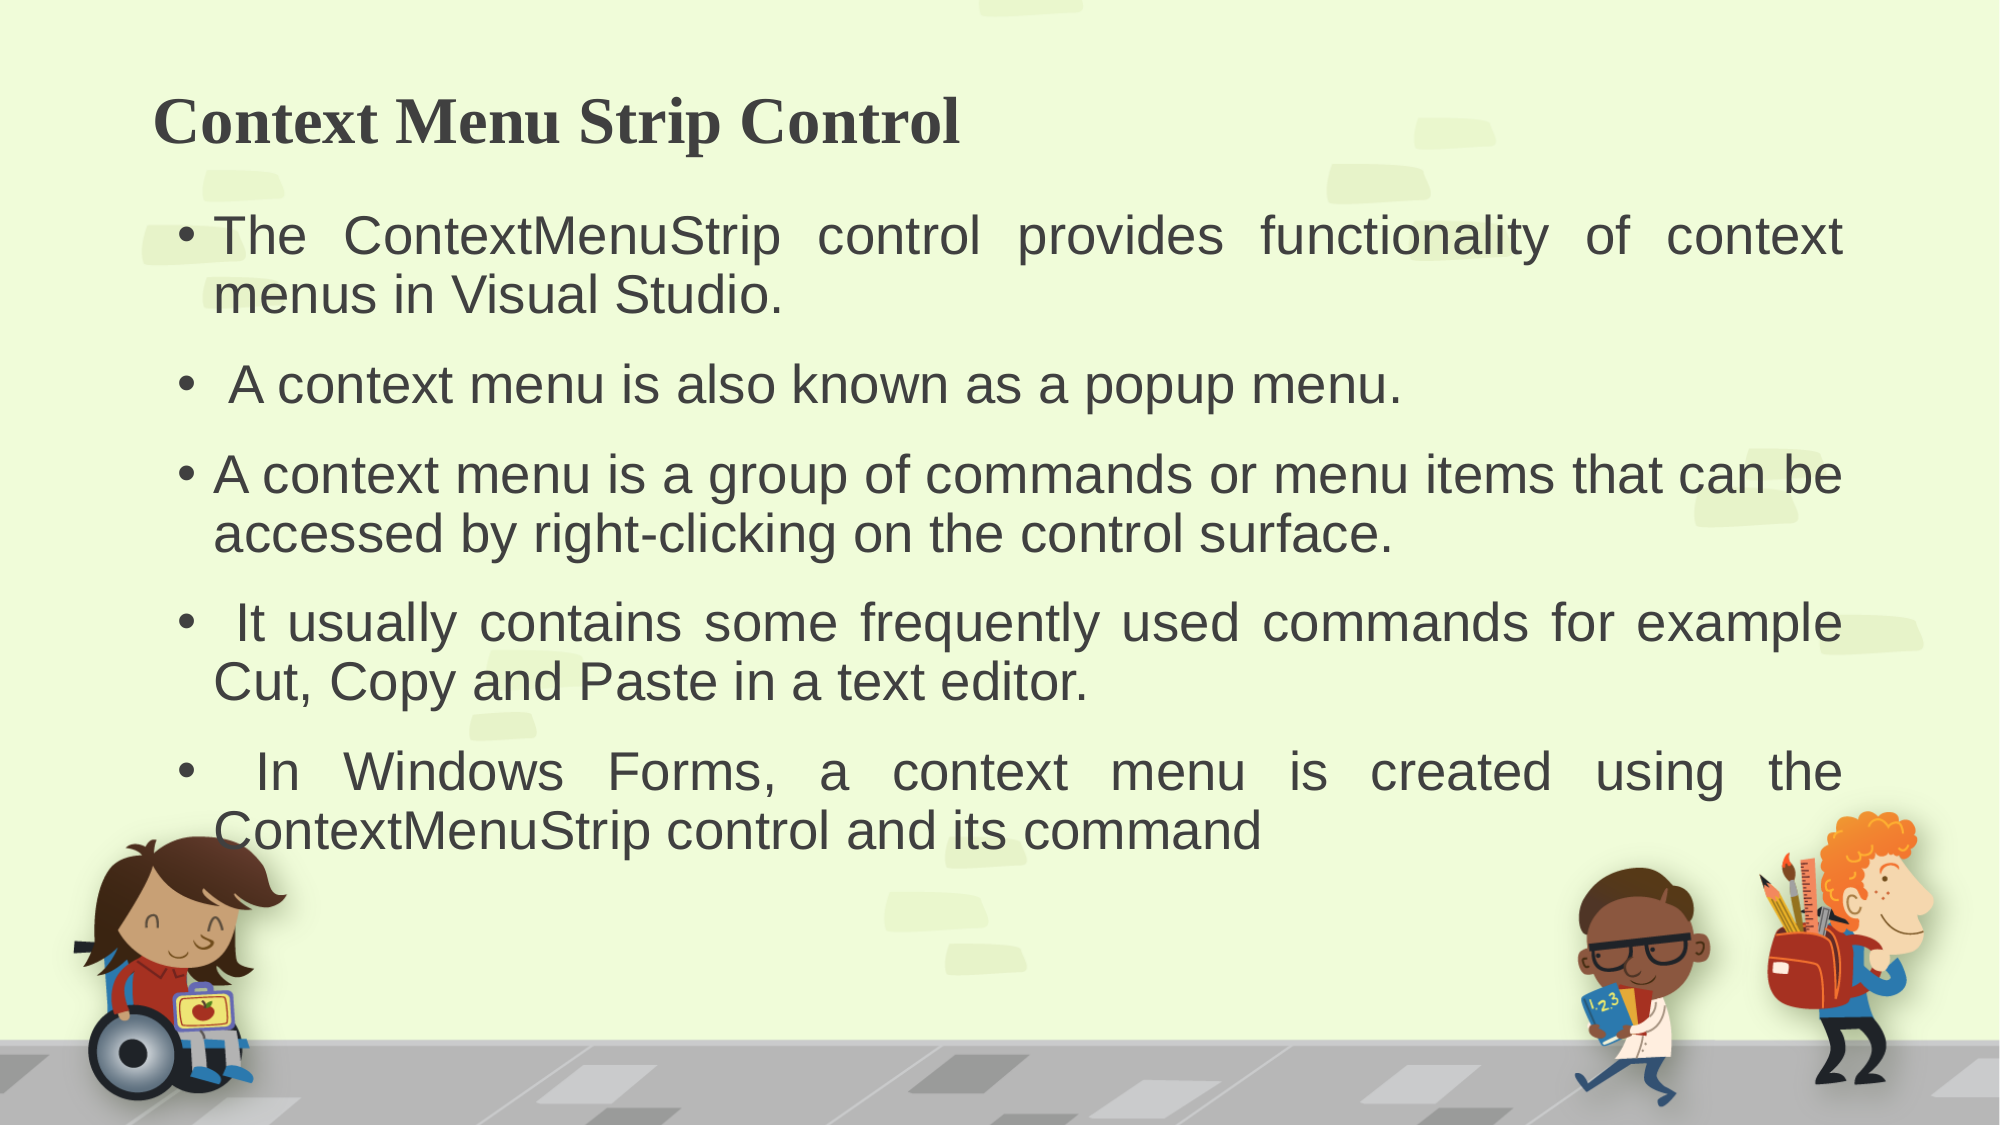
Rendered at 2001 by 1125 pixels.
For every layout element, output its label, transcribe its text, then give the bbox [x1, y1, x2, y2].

picture [0, 0, 2000, 1125]
title Context Menu Strip Control [137, 50, 1750, 166]
list The ContextMenuStrip control provides functionality of context menus in Visual Studio. A context menu is also known as a popup menu. A context menu is a group of commands or menu items that can be accessed by right-clicking on the control surface. It usually contains some frequently used commands for example Cut, Copy and Paste in a text editor. In Windows Forms, a context menu is created using the ContextMenuStrip control and its command [162, 200, 1863, 870]
